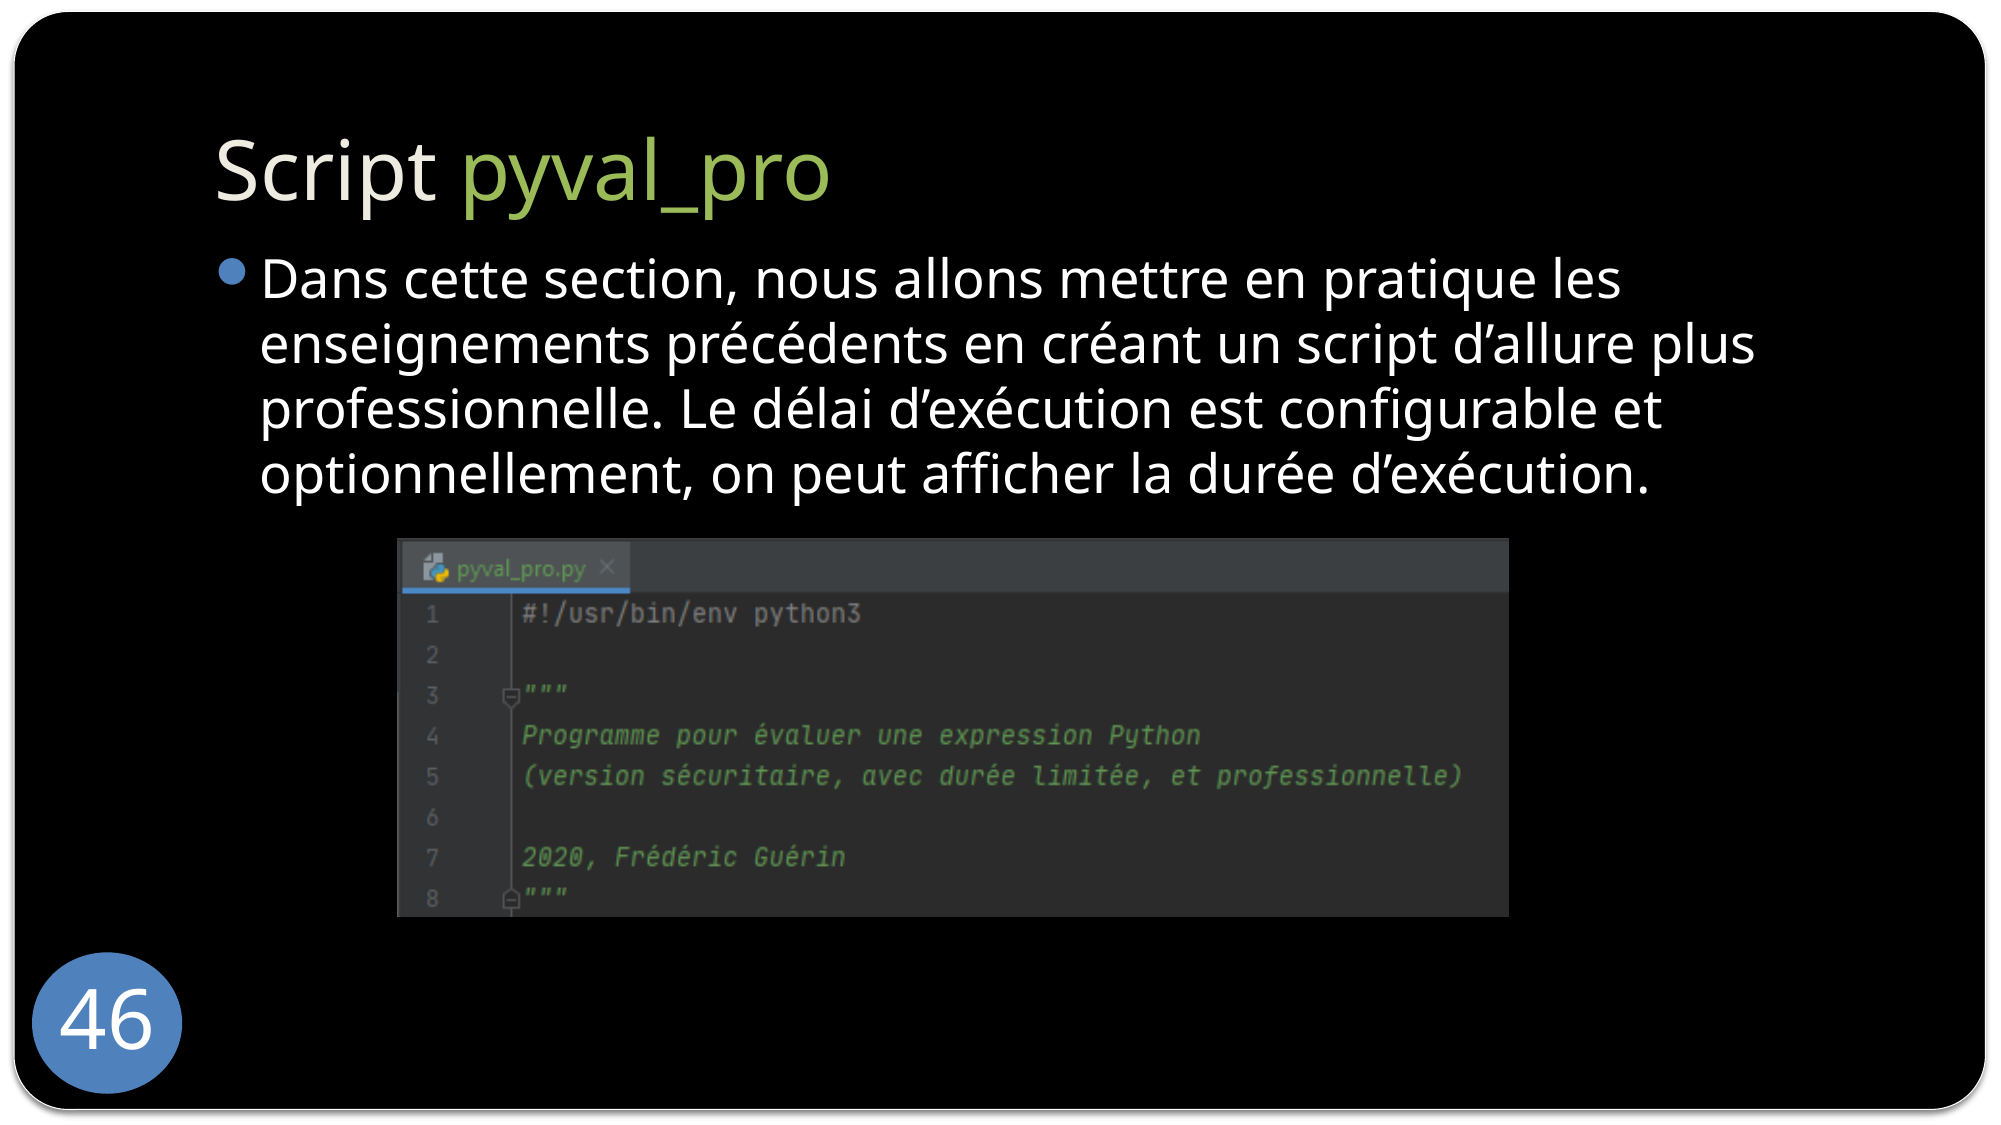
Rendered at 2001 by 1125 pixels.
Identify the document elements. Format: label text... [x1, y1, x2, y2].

picture [397, 538, 1509, 918]
list Dans cette section, nous allons mettre en pratique les enseignements précédents en créant un script d’allure plus professionnelle. Le délai d’exécution est configurable et optionnellement, on peut afficher la durée d’exécution. [200, 237, 1900, 480]
title Script pyval_pro [200, 45, 1900, 233]
slide_number 46 [32, 952, 183, 1094]
